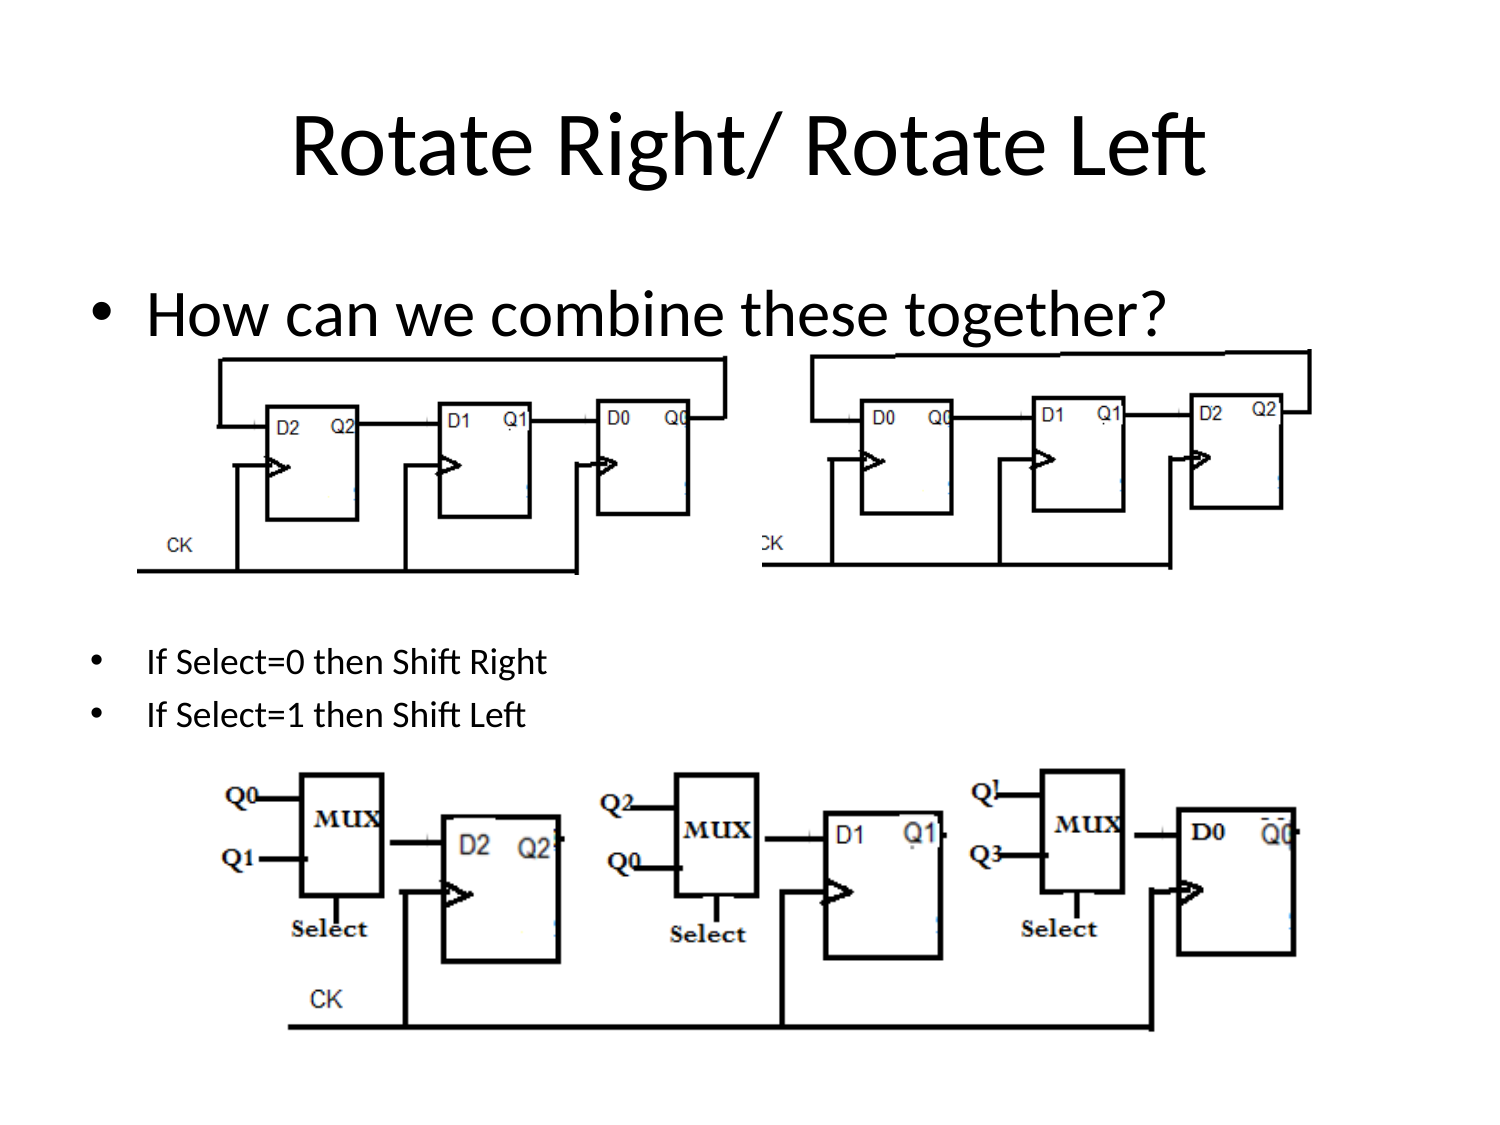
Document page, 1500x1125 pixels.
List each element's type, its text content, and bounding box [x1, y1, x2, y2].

picture [137, 349, 736, 576]
title Rotate Right/ Rotate Left [75, 45, 1425, 233]
list How can we combine these together? If Select=0 then Shift Right If Select=1 then Shift Left [75, 262, 1438, 1100]
picture [212, 749, 1313, 1043]
picture [762, 349, 1319, 581]
